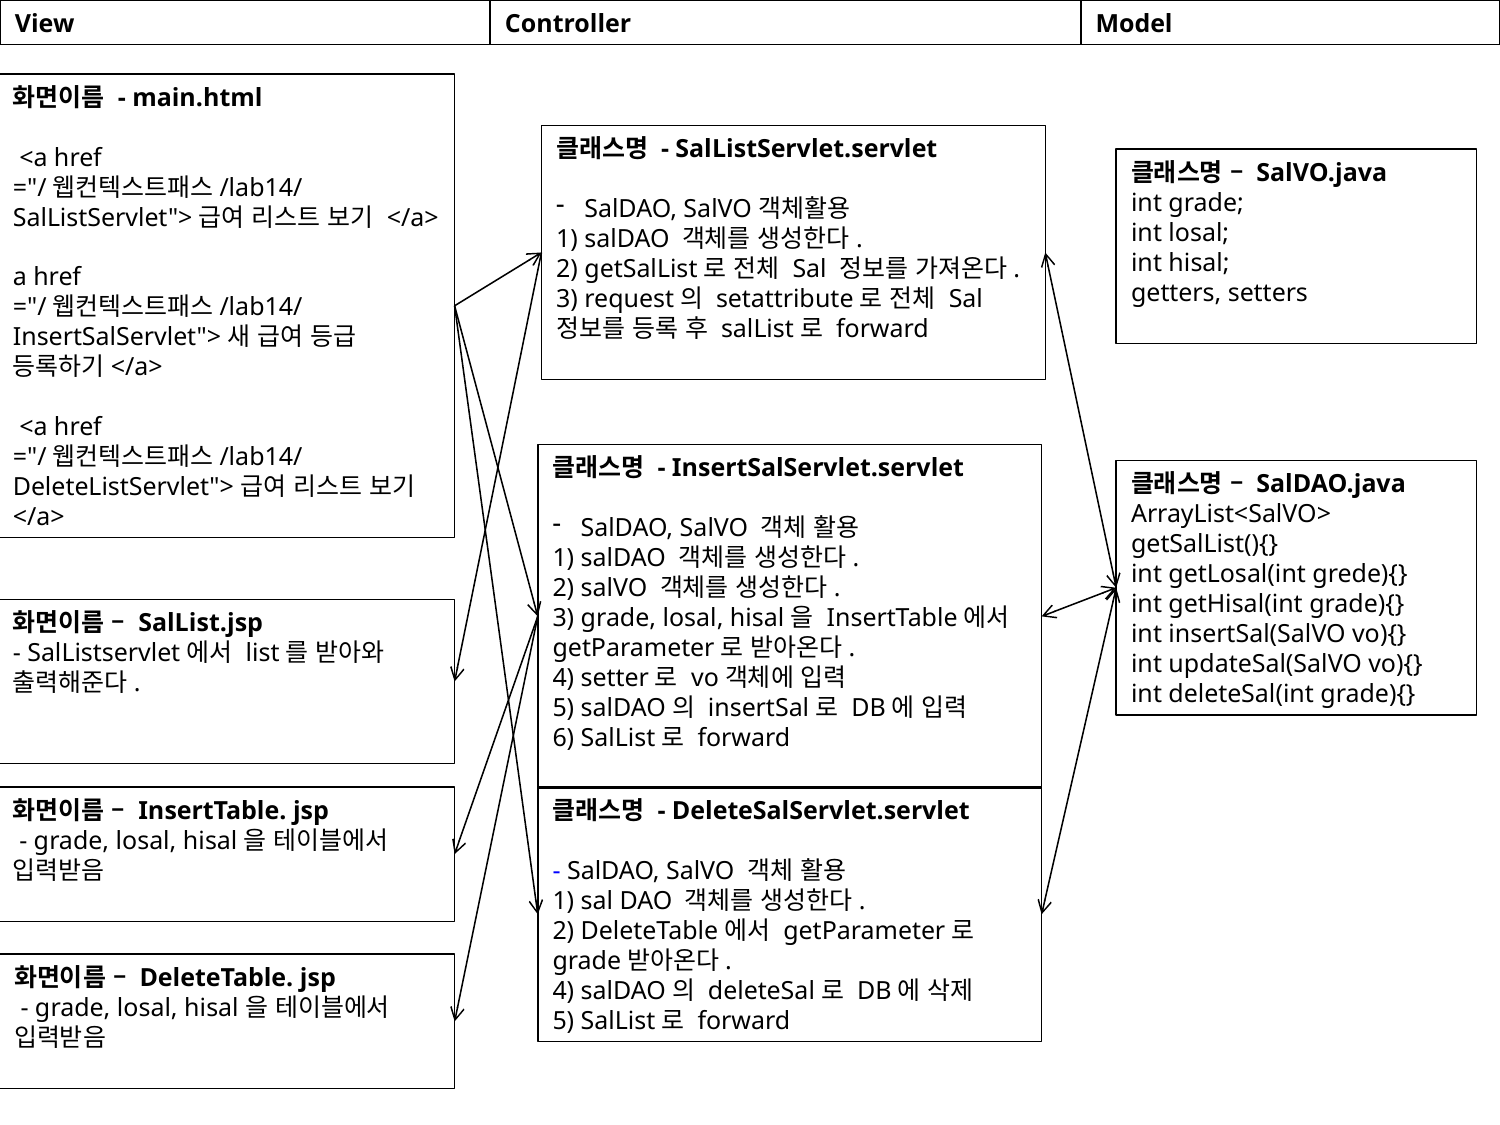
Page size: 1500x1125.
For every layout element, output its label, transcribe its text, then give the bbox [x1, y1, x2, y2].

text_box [454, 618, 538, 1023]
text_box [454, 253, 542, 622]
text_box 화면이름 – SalList.jsp - SalListservlet에서 list를 받아와 출력해준다. [0, 599, 448, 764]
text_box 클래스명 - SalListServlet.servlet SalDAO, SalVO객체활용 1) salDAO 객체를 생성한다. 2) getSalList로 전체 Sal 정보를 가져온다. 3) request의 setattribute로 전체 Sal정보를 등록 후 salList로 forward [541, 125, 1046, 380]
text_box 클래스명 - DeleteSalServlet.servlet - SalDAO, SalVO 객체 활용 1) sal DAO 객체를 생성한다. 2) DeleteTable에서 getParameter로 grade받아온다. 4) salDAO의 deleteSal로 DB에 삭제 5) SalList로 forward [537, 787, 1042, 1042]
text_box View [0, 0, 490, 45]
text_box 클래스명 - InsertSalServlet.servlet SalDAO, SalVO 객체 활용 1) salDAO 객체를 생성한다. 2) salVO 객체를 생성한다. 3) grade, losal, hisal을 InsertTable에서 getParameter로 받아온다. 4) setter로 vo객체에 입력 5) salDAO의 insertSal로 DB에 입력 6) SalList로 forward [542, 444, 1039, 787]
text_box 클래스명 – SalVO.java int grade; int losal; int hisal; getters, setters [1116, 148, 1477, 344]
text_box Controller [490, 0, 1080, 45]
text_box Model [1080, 0, 1500, 45]
text_box 클래스명 – SalDAO.java ArrayList<SalVO> getSalList(){} int getLosal(int grede){} int getHisal(int grade){} int insertSal(SalVO vo){} int updateSal(SalVO vo){} int deleteSal(int grade){} [1121, 460, 1477, 715]
text_box 화면이름 – InsertTable. jsp - grade, losal, hisal을 테이블에서 입력받음 [0, 786, 449, 922]
text_box 화면이름 - main.html <a href ="/웹컨텍스트패스/lab14/SalListServlet">급여 리스트 보기 </a> a href ="/웹컨텍스트패스/lab14/InsertSalServlet">새 급여 등급 등록하기</a> <a href ="/웹컨텍스트패스/lab14/DeleteListServlet">급여 리스트 보기</a> [0, 73, 455, 538]
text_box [1041, 589, 1117, 917]
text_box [1045, 253, 1117, 587]
text_box 화면이름 – DeleteTable. jsp - grade, losal, hisal을 테이블에서 입력받음 [0, 954, 455, 1089]
